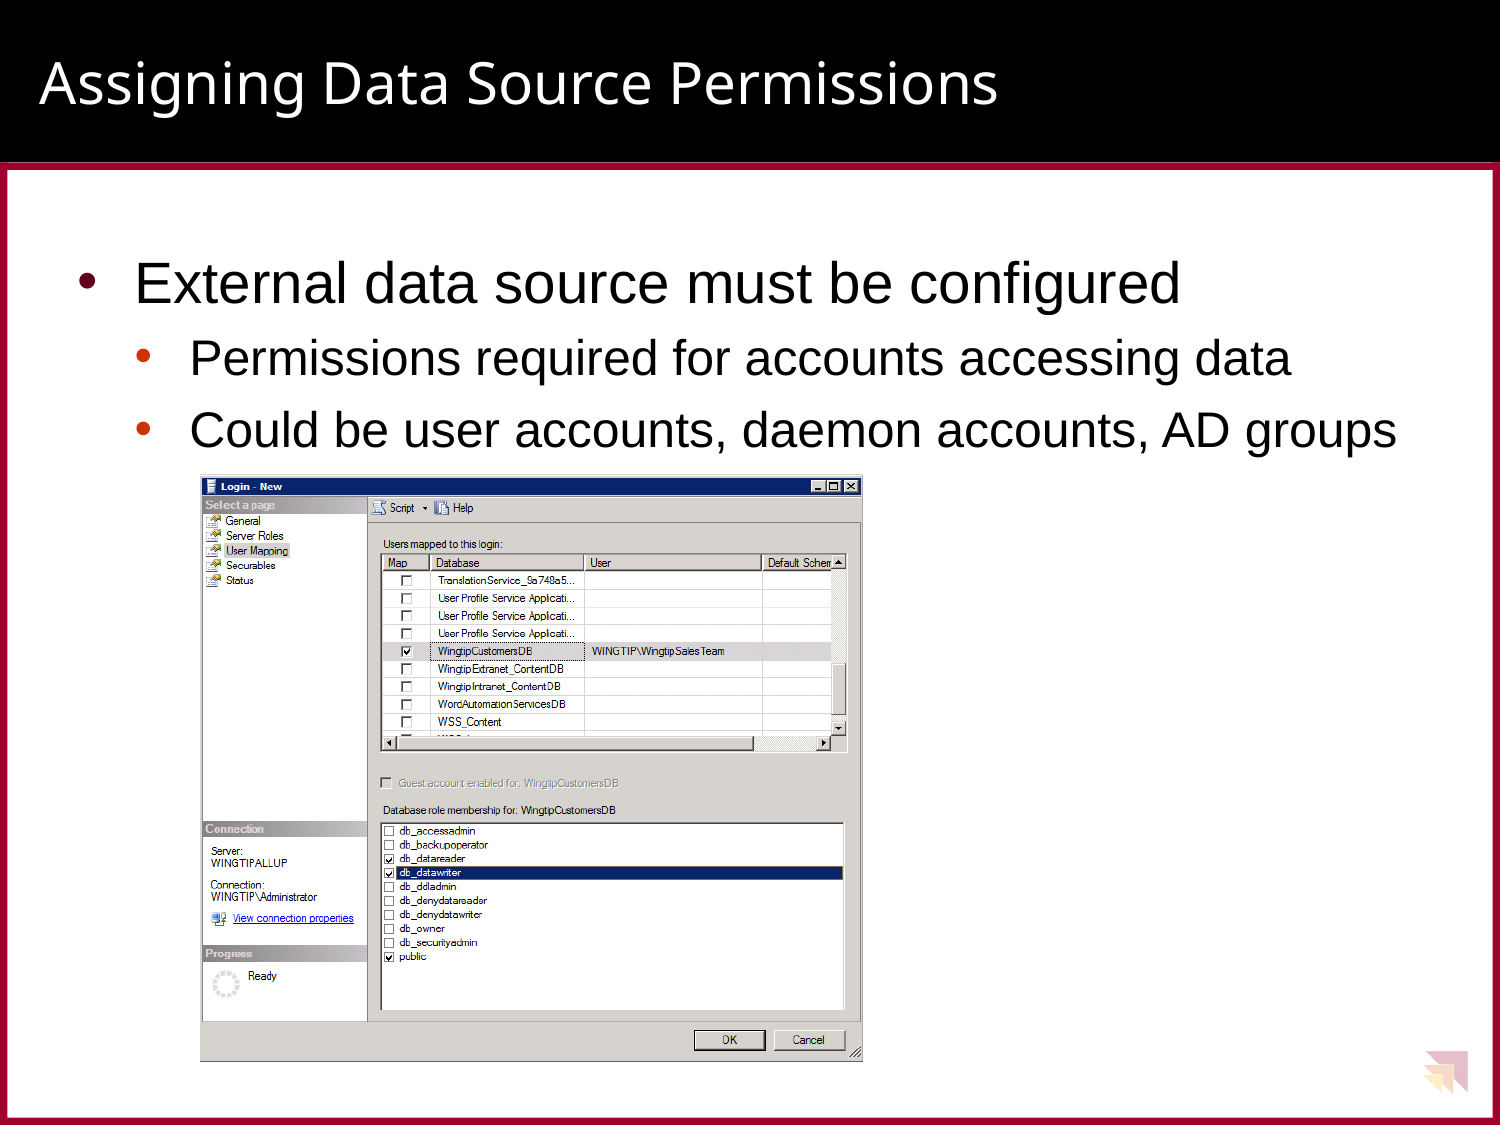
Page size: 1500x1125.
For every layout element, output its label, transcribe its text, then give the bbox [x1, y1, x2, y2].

list External data source must be configured Permissions required for accounts accessing data Could be user accounts, daemon accounts, AD groups [62, 237, 1438, 1088]
title Assigning Data Source Permissions [24, 12, 1438, 150]
picture [199, 474, 863, 1062]
